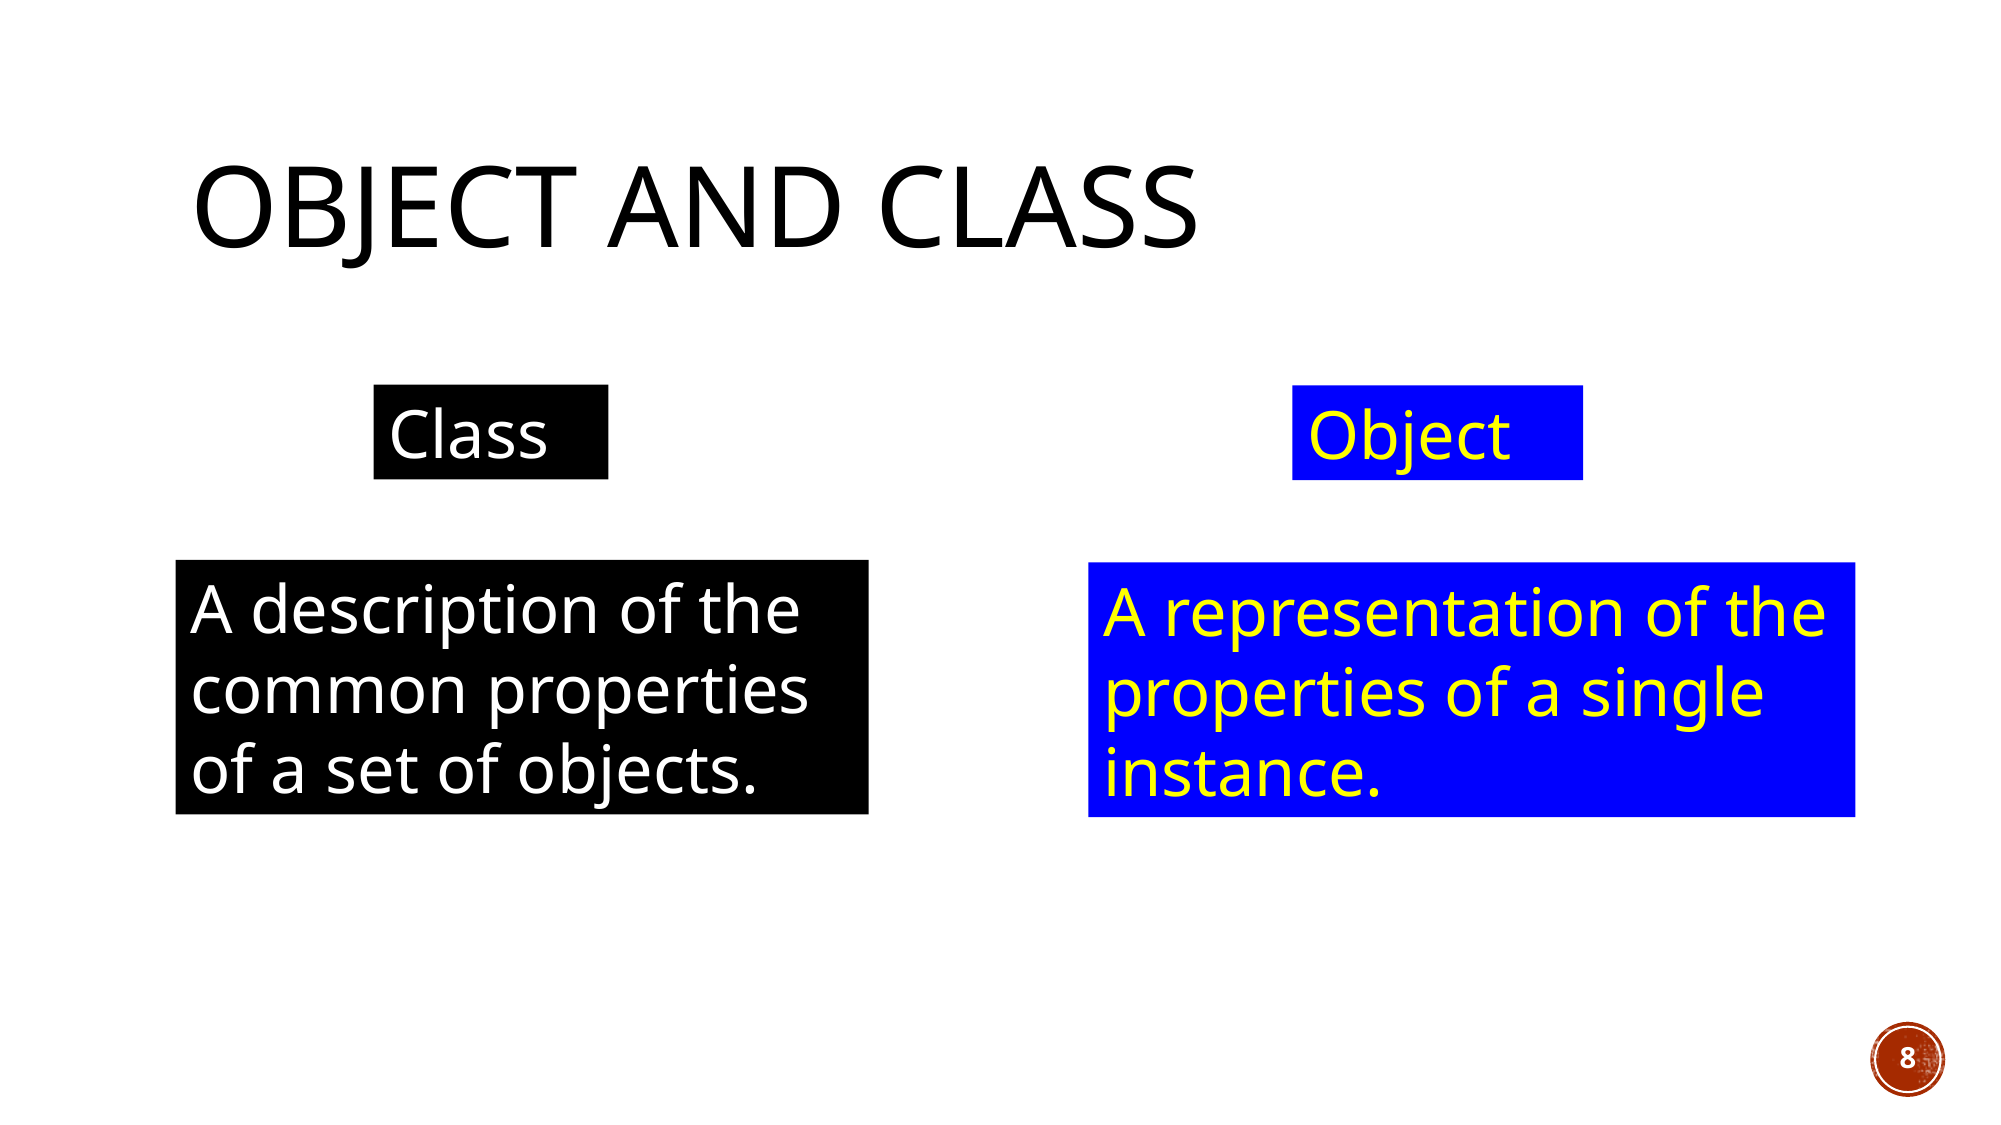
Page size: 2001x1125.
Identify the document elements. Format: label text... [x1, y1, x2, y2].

title Object and class [175, 79, 1826, 344]
text_box Class [373, 384, 609, 480]
text_box Object [1292, 385, 1584, 481]
slide_number 8 [1855, 1028, 1961, 1089]
text_box A description of the common properties of a set of objects. [175, 559, 869, 815]
text_box A representation of the properties of a single instance. [1088, 562, 1856, 818]
